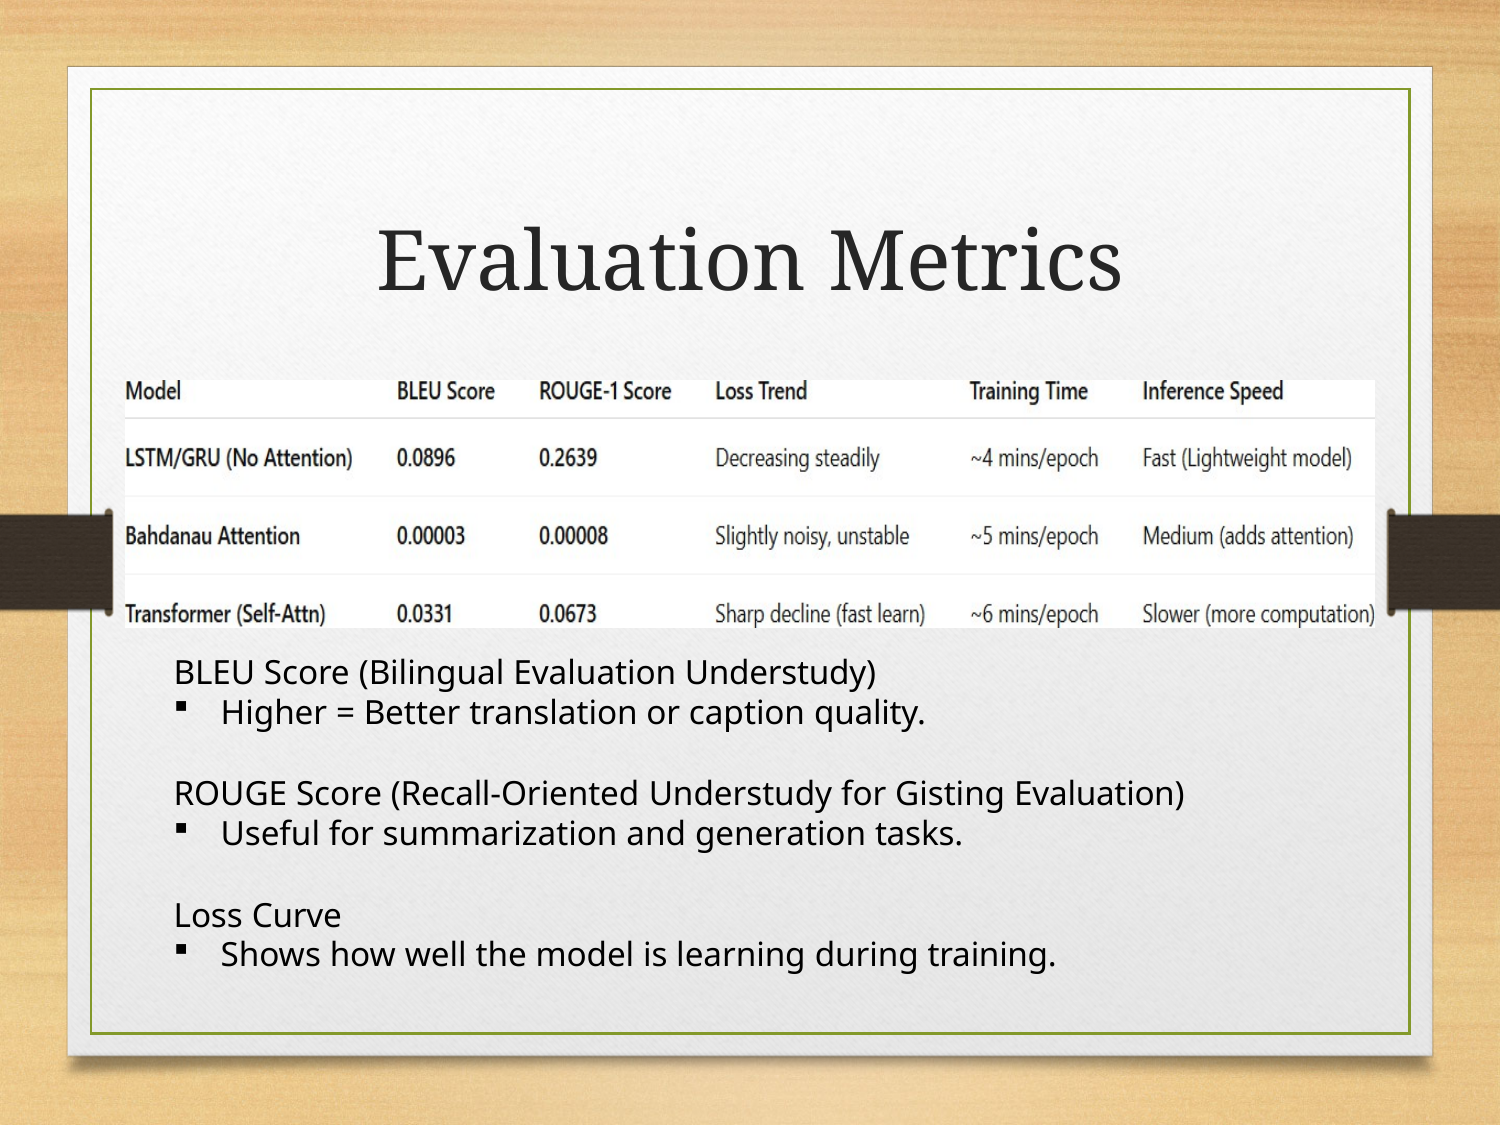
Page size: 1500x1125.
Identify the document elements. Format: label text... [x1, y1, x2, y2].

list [125, 380, 1375, 628]
title Evaluation Metrics [193, 150, 1309, 365]
picture [0, 0, 1500, 1125]
text_box BLEU Score (Bilingual Evaluation Understudy) Higher = Better translation or caption quality. ROUGE Score (Recall-Oriented Understudy for Gisting Evaluation) Useful for summarization and generation tasks. Loss Curve Shows how well the model is learning during training. [156, 643, 1344, 981]
